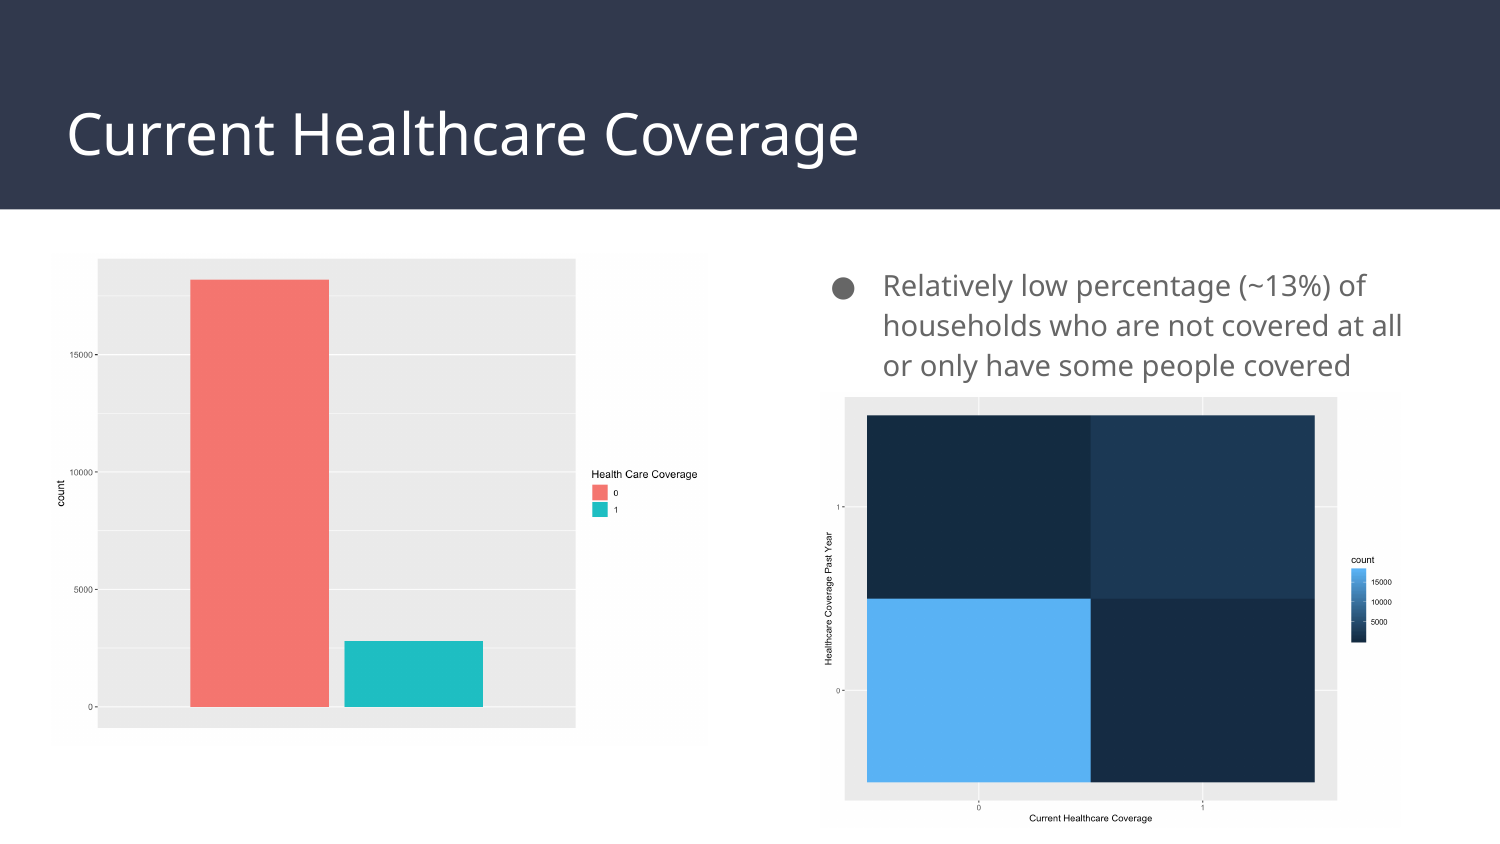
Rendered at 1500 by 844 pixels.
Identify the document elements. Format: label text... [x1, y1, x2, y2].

list Relatively low percentage (~13%) of households who are not covered at all or only have some people covered [792, 247, 1449, 752]
picture [50, 252, 708, 746]
picture [819, 392, 1401, 828]
title Current Healthcare Coverage [51, 82, 1449, 185]
